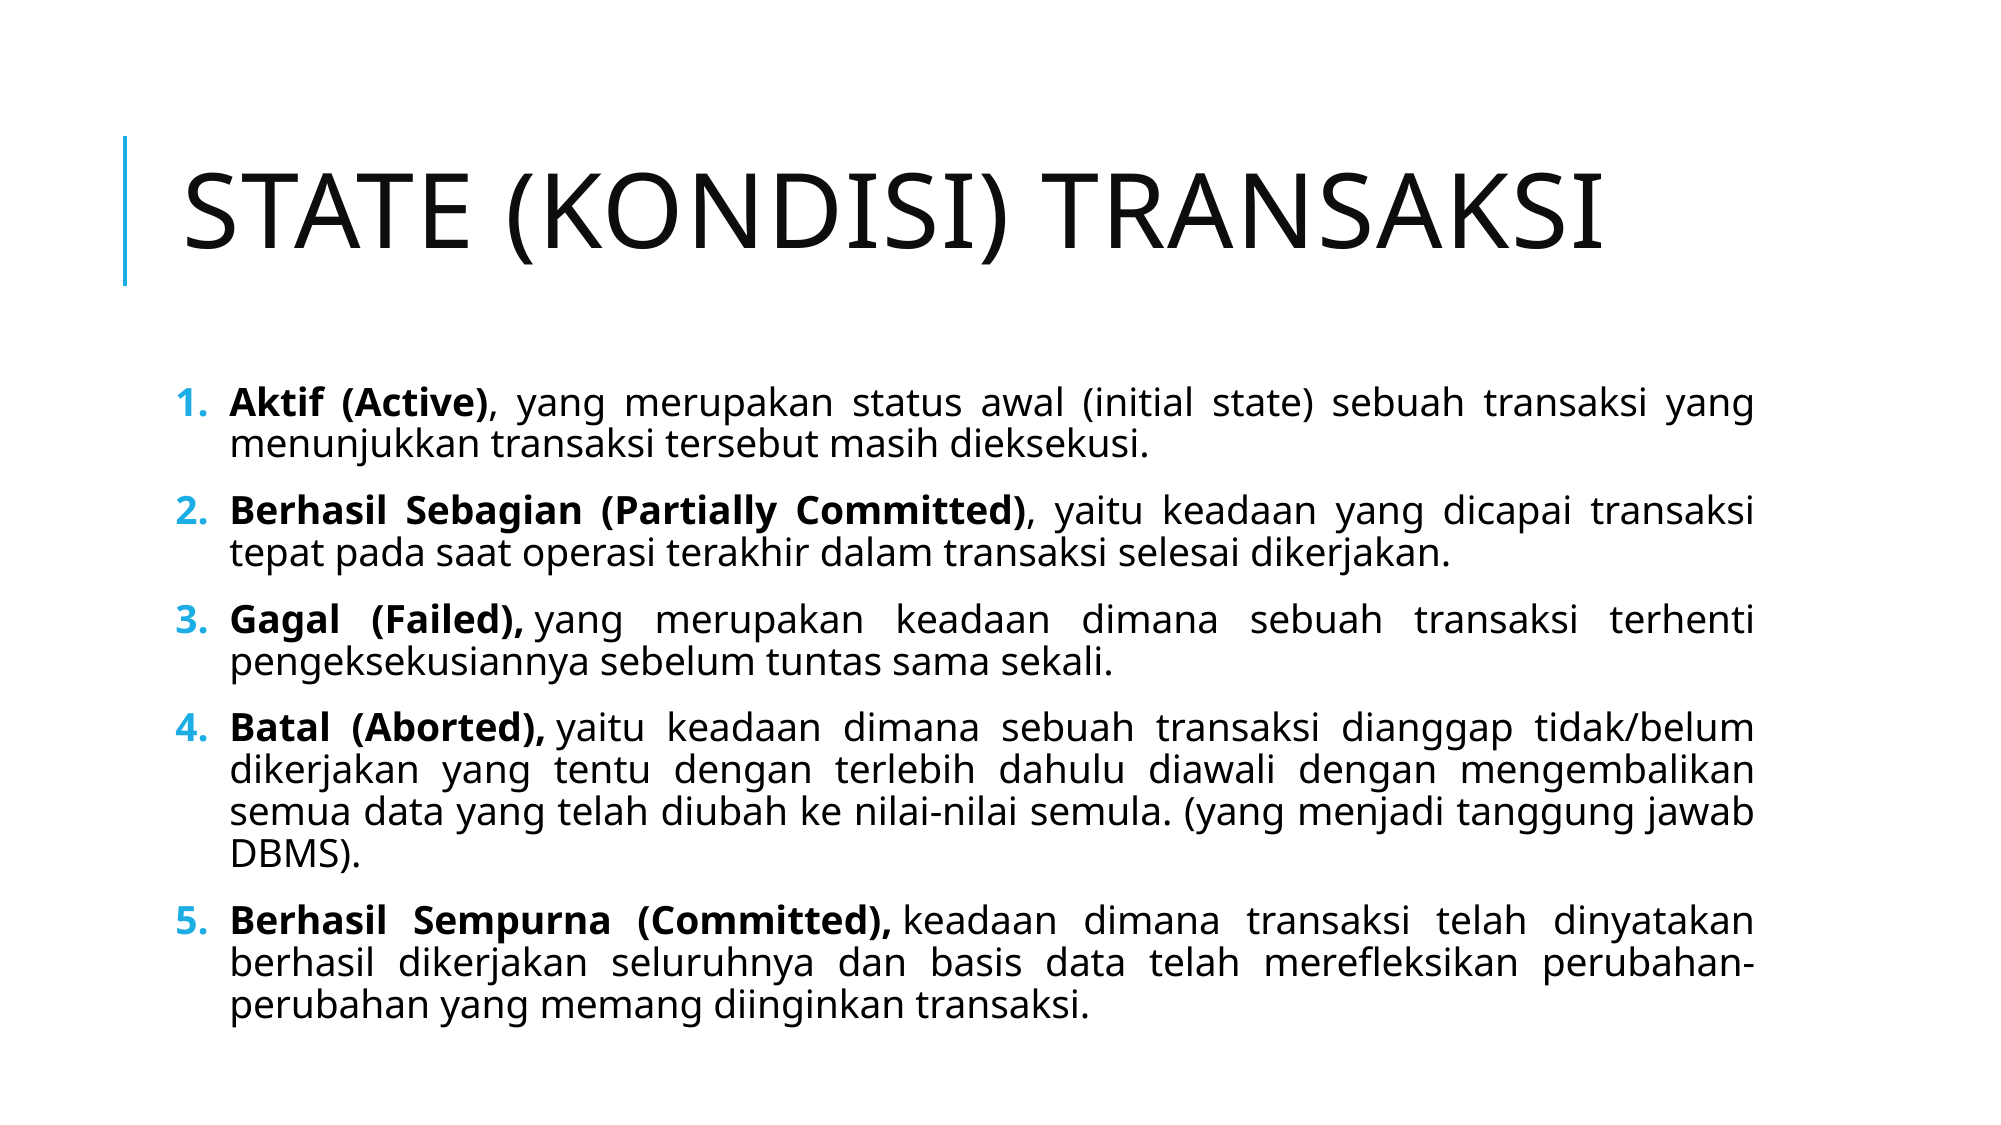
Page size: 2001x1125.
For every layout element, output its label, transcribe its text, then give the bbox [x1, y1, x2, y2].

title STATE (KONDISI) TRANSAKSI [168, 96, 1763, 342]
list Aktif (Active), yang merupakan status awal (initial state) sebuah transaksi yang menunjukkan transaksi tersebut masih dieksekusi. Berhasil Sebagian (Partially Committed), yaitu keadaan yang dicapai transaksi tepat pada saat operasi terakhir dalam transaksi selesai dikerjakan. Gagal (Failed), yang merupakan keadaan dimana sebuah transaksi terhenti pengeksekusiannya sebelum tuntas sama sekali. Batal (Aborted), yaitu keadaan dimana sebuah transaksi dianggap tidak/belum dikerjakan yang tentu dengan terlebih dahulu diawali dengan mengembalikan semua data yang telah diubah ke nilai-nilai semula. (yang menjadi tanggung jawab DBMS). Berhasil Sempurna (Committed), keadaan dimana transaksi telah dinyatakan berhasil dikerjakan seluruhnya dan basis data telah merefleksikan perubahan-perubahan yang memang diinginkan transaksi. [168, 375, 1763, 1035]
